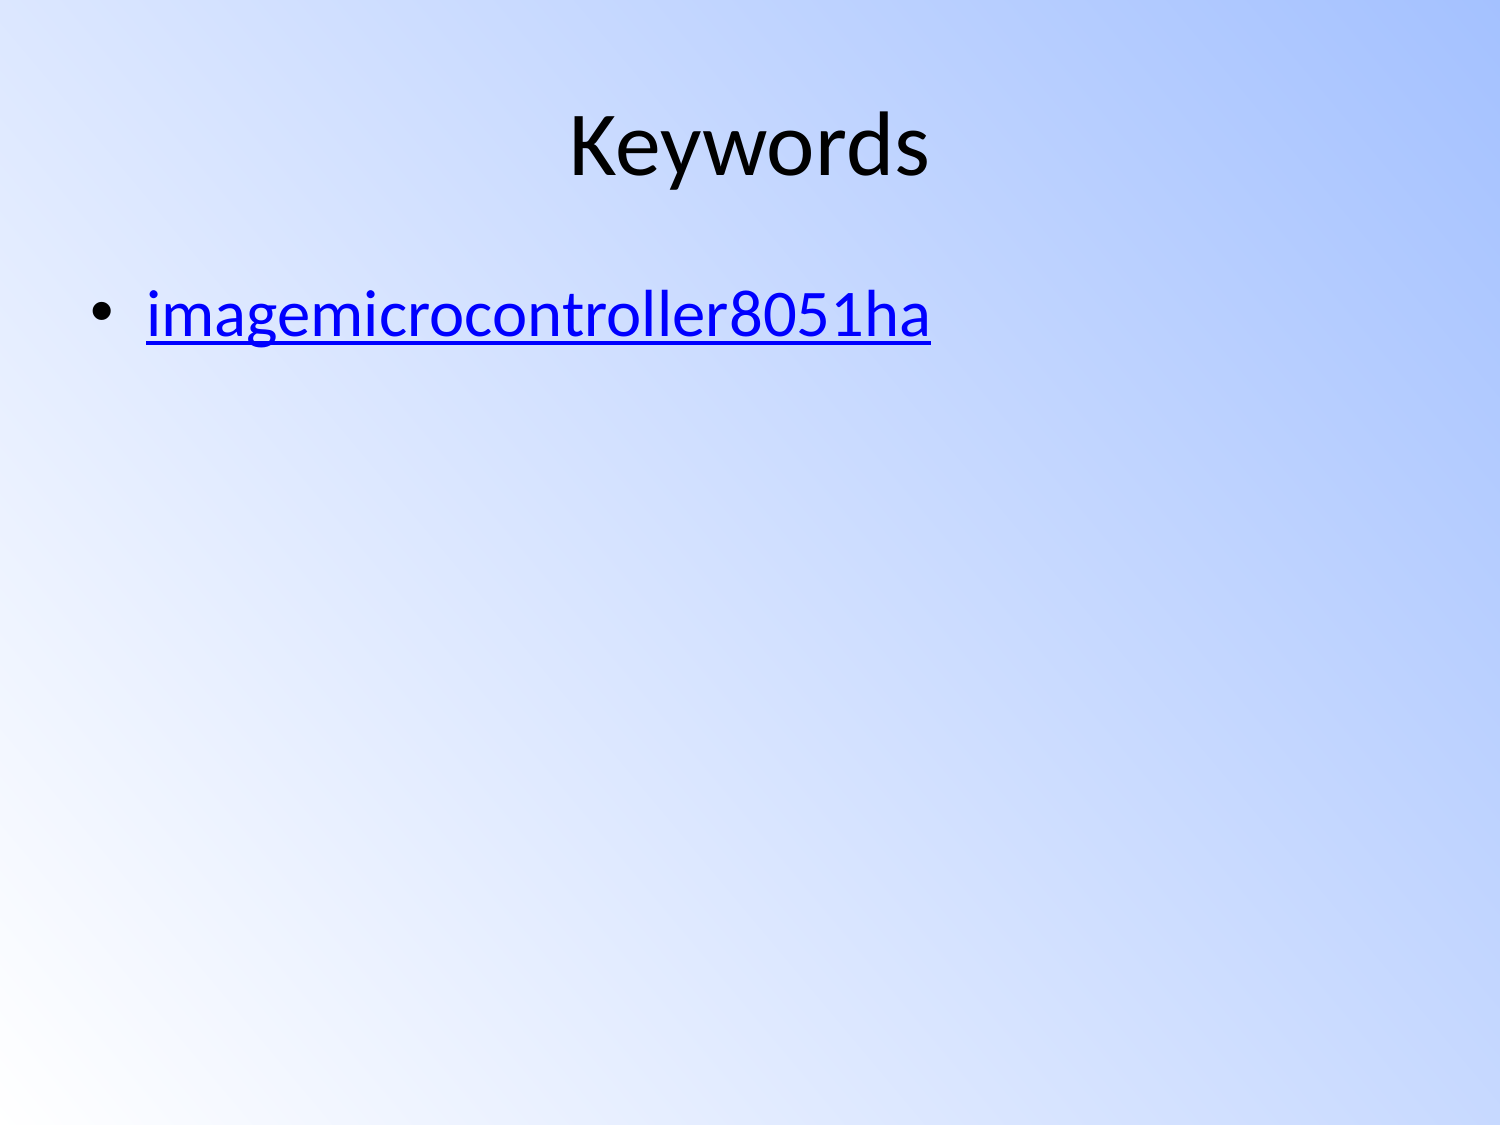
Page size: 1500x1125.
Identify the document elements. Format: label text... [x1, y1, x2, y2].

list image microcontroller 8051 ha [75, 262, 1425, 1005]
title Keywords [75, 45, 1425, 233]
